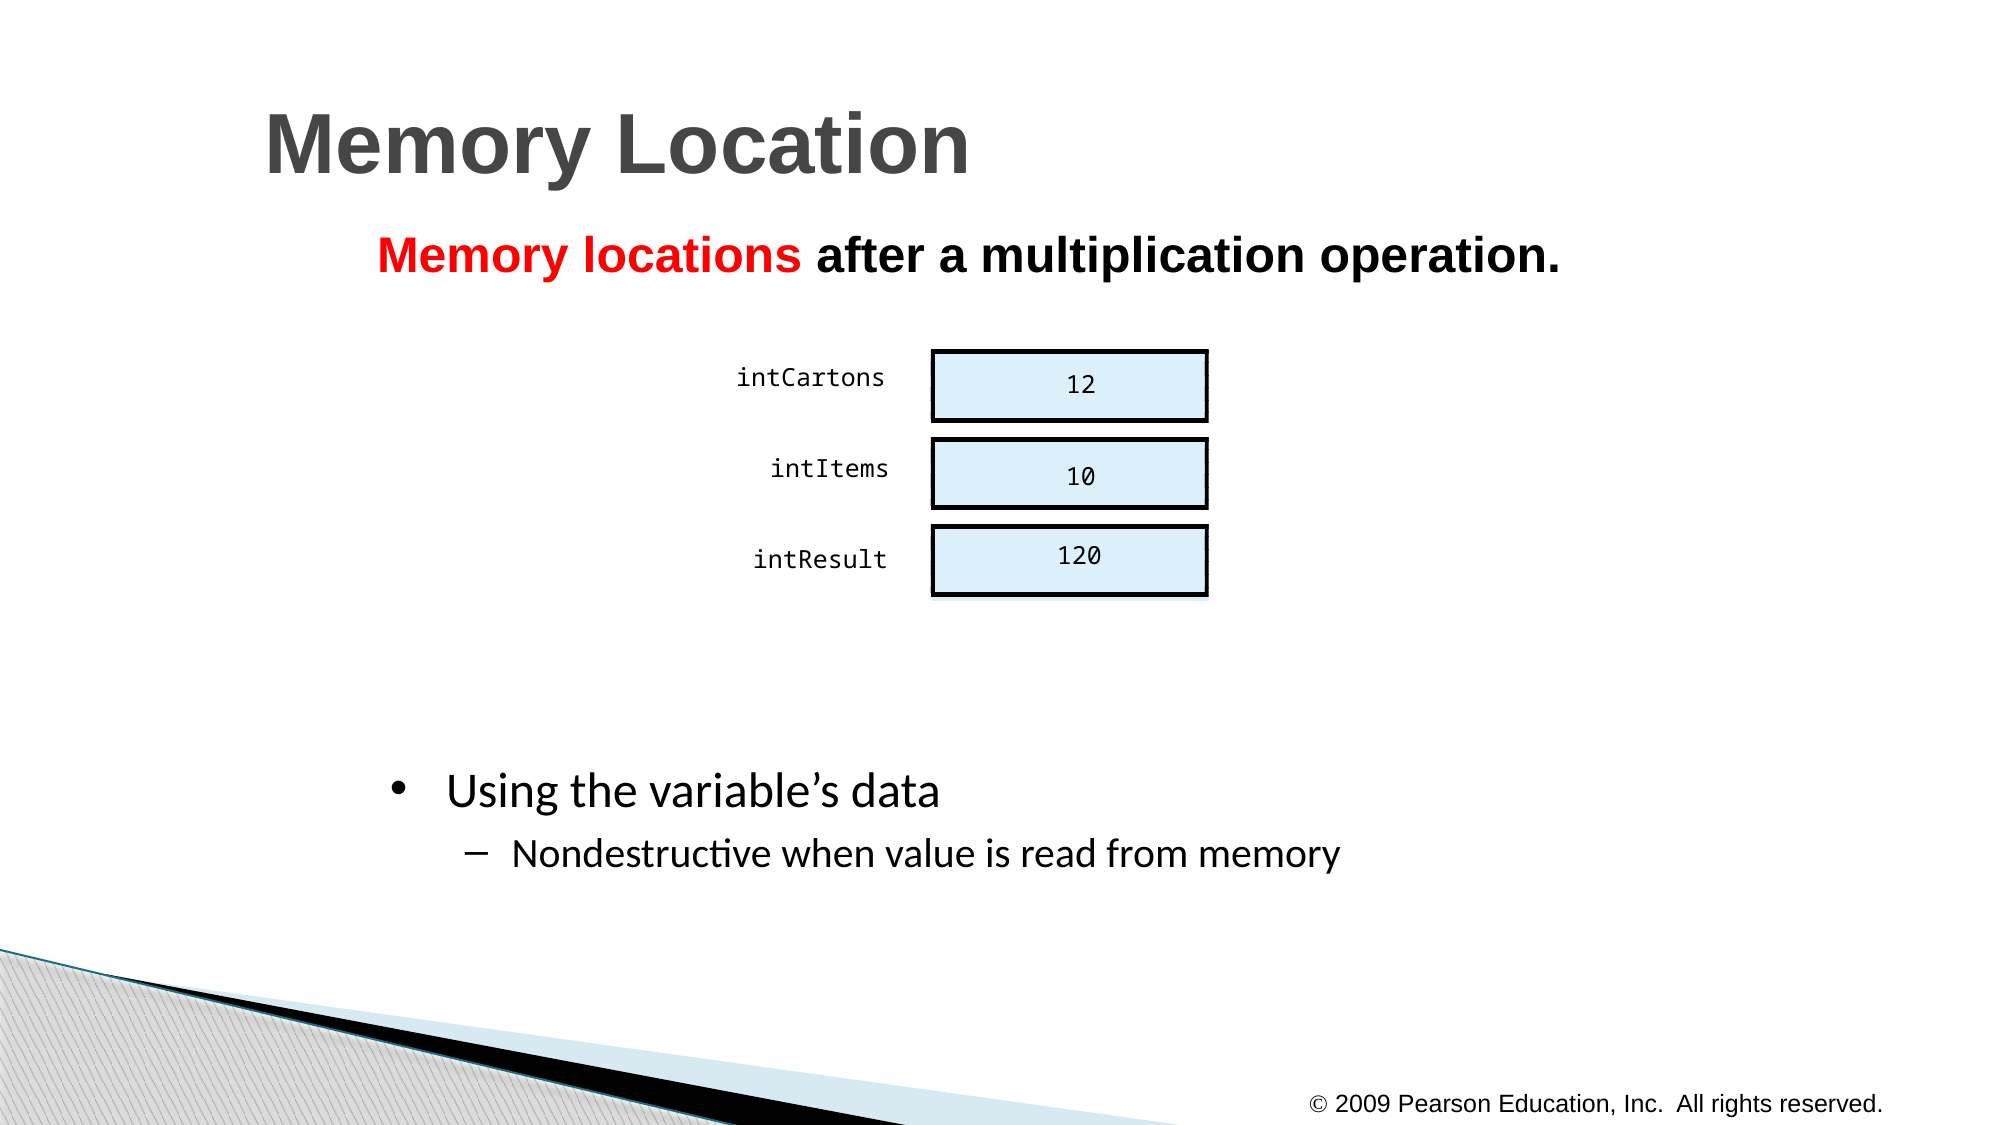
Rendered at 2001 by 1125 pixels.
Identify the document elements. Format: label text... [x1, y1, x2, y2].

text_box [1204, 437, 1209, 510]
text_box intResult [752, 543, 889, 574]
text_box Using the variable’s data Nondestructive when value is read from memory [375, 749, 1650, 1063]
text_box [935, 437, 1204, 442]
text_box [930, 437, 935, 506]
text_box [931, 349, 1209, 354]
text_box [1204, 524, 1209, 597]
text_box [935, 442, 1204, 505]
text_box [931, 592, 1205, 597]
text_box 10 [1065, 459, 1096, 490]
text_box [935, 524, 1204, 529]
text_box 120 [1056, 539, 1102, 570]
text_box [930, 524, 935, 593]
text_box [935, 354, 1204, 418]
title Memory Location [249, 45, 1750, 233]
text_box 12 [1065, 369, 1096, 400]
text_box Memory locations after a multiplication operation. [362, 233, 1638, 290]
text_box intItems [769, 452, 890, 483]
text_box intCartons [736, 361, 887, 392]
text_box [931, 597, 1205, 601]
text_box [935, 532, 1204, 592]
text_box [1204, 350, 1209, 423]
text_box [931, 505, 1205, 510]
text_box [931, 418, 1205, 423]
text_box [930, 350, 935, 419]
